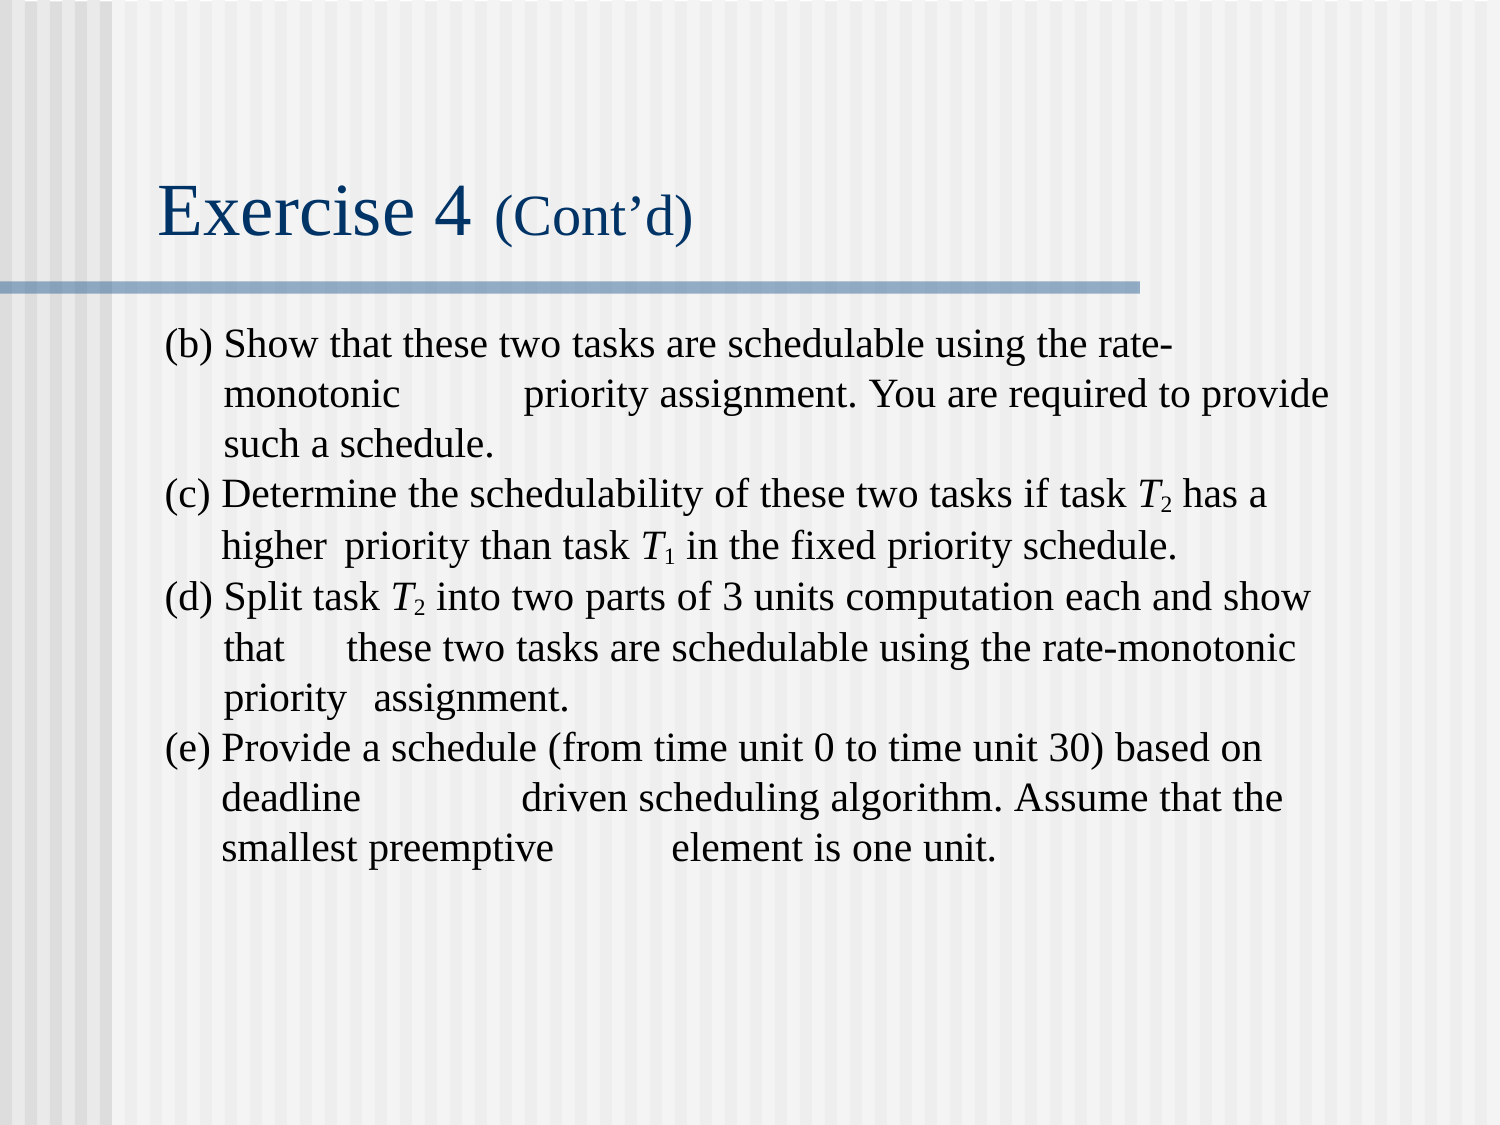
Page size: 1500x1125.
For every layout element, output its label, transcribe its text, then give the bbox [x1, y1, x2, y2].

title Exercise 4 (Cont’d) [55, 72, 1445, 349]
text_box Show that these two tasks are schedulable using the rate-monotonic priority assignment. You are required to provide such a schedule. Determine the schedulability of these two tasks if task T2 has a higher priority than task T1 in the fixed priority schedule. Split task T2 into two parts of 3 units computation each and show that these two tasks are schedulable using the rate-monotonic priority assignment. Provide a schedule (from time unit 0 to time unit 30) based on deadline driven scheduling algorithm. Assume that the smallest preemptive element is one unit. [141, 314, 1408, 870]
